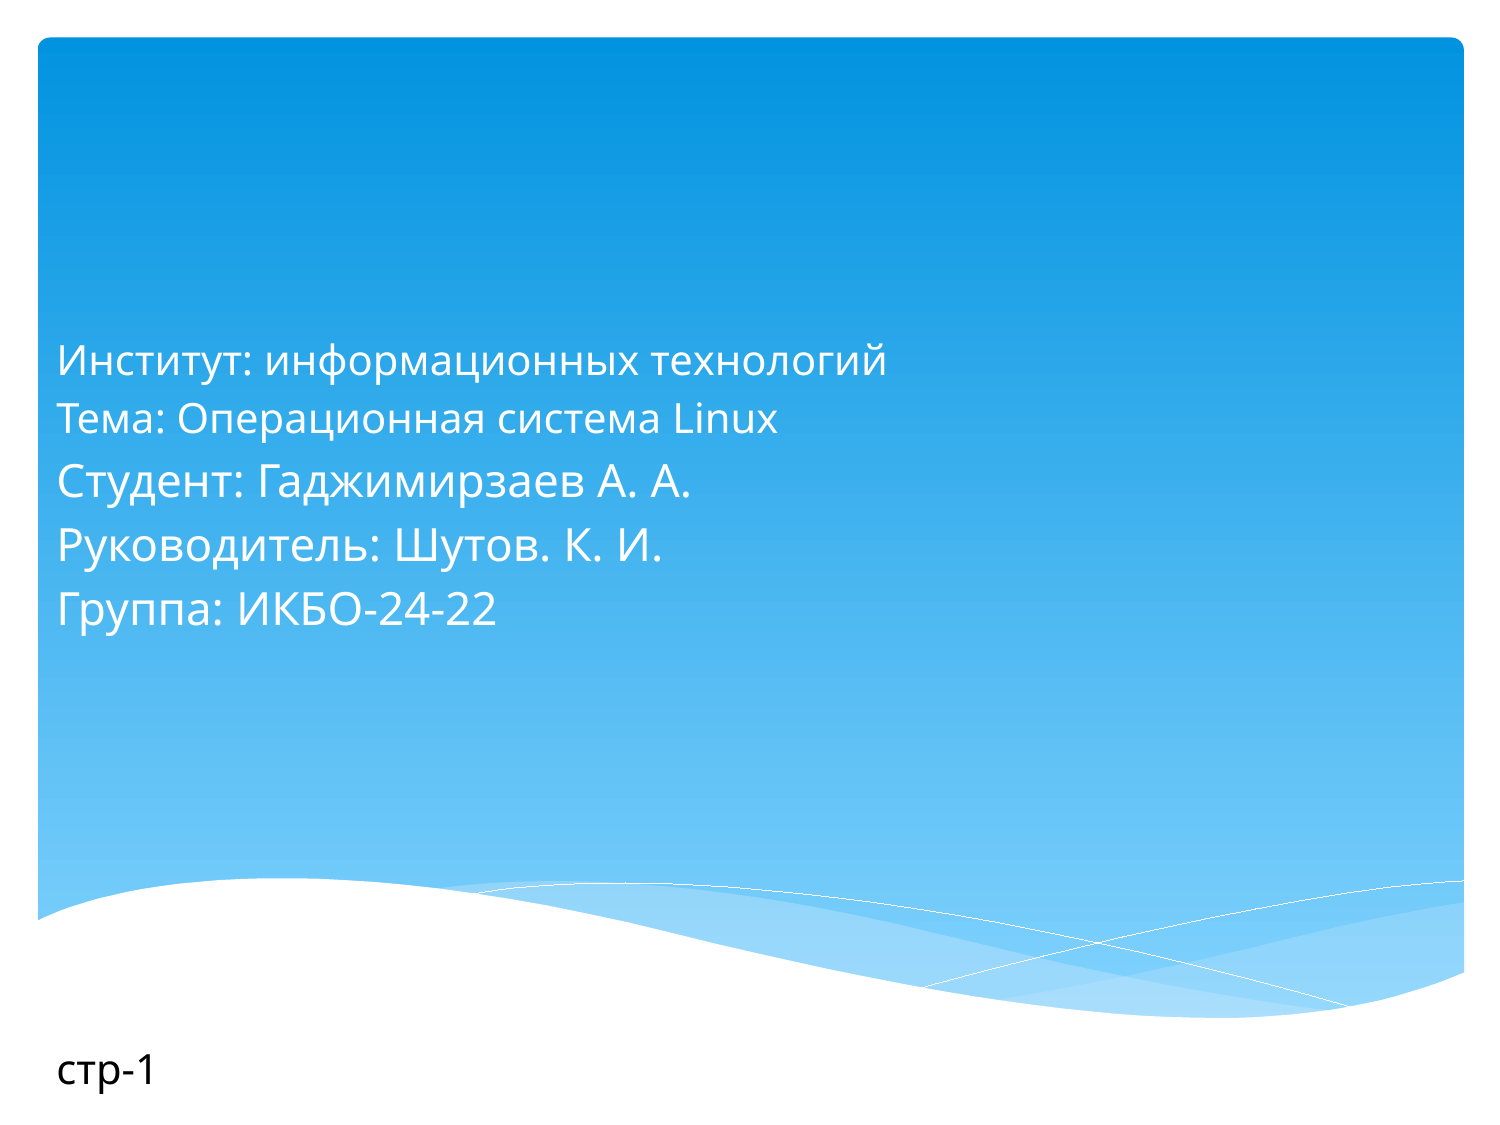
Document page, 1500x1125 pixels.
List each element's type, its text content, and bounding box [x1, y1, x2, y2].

subtitle Институт: информационных технологий Тема: Операционная система Linux Студент: Гаджимирзаев А. А. Руководитель: Шутов. К. И. Группа: ИКБО-24-22 стр-1 [41, 326, 1500, 1106]
